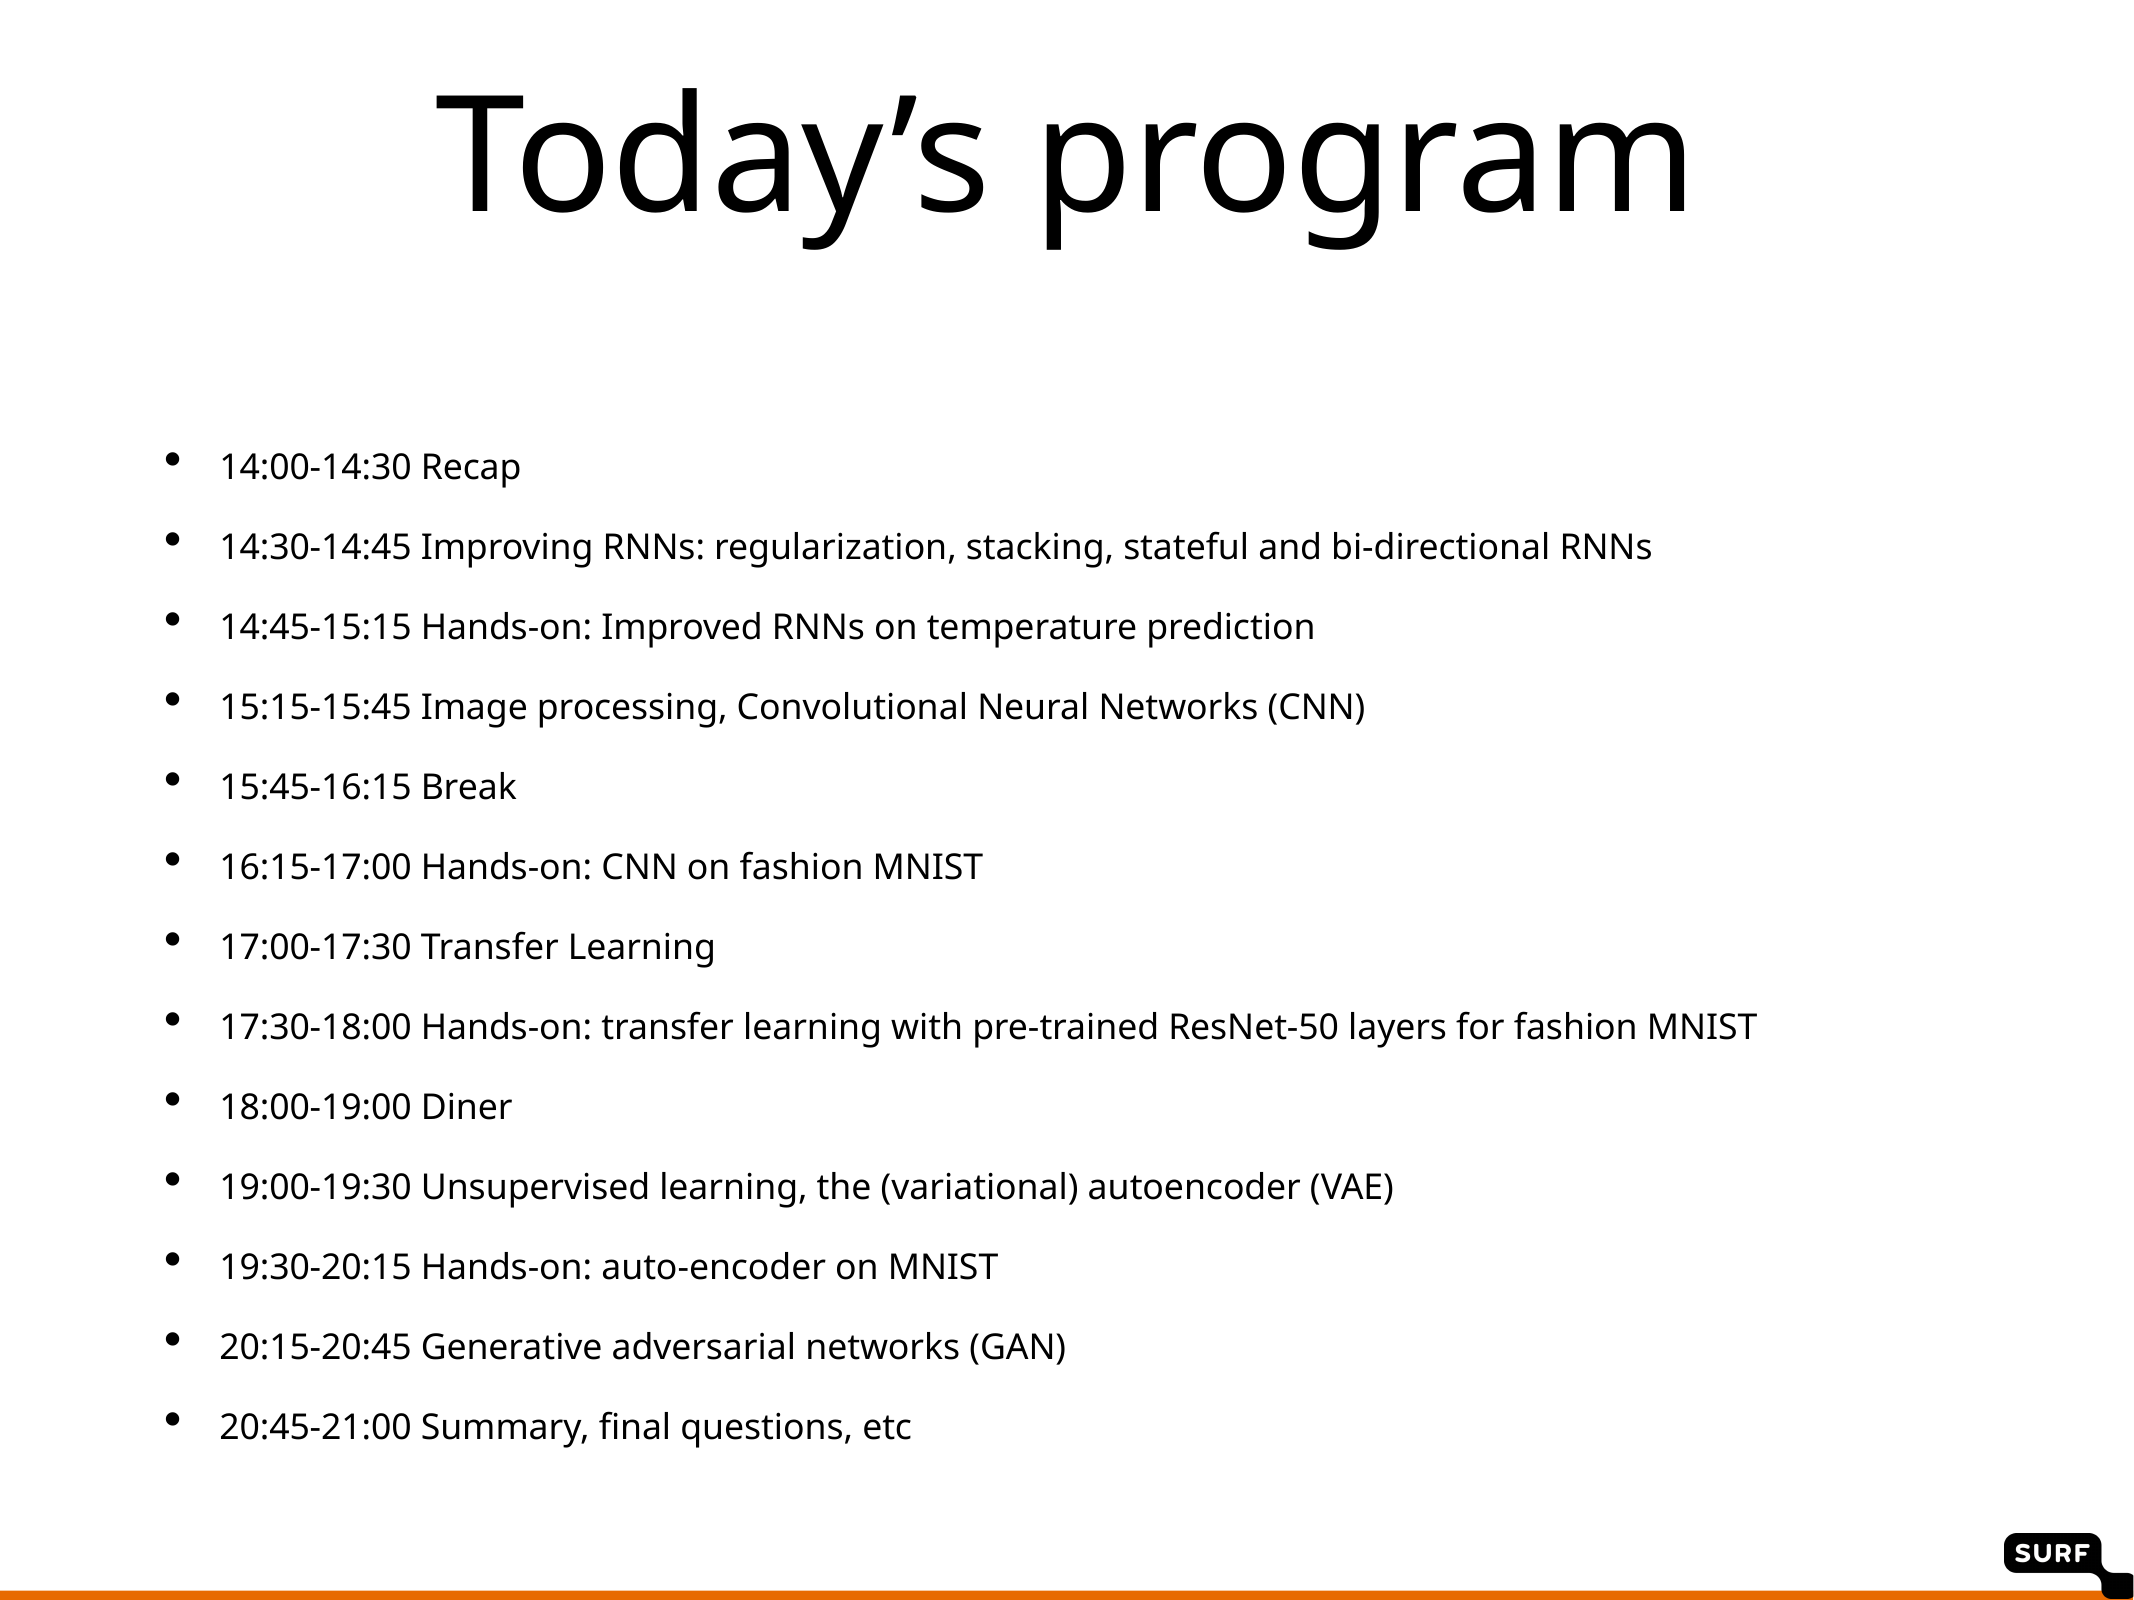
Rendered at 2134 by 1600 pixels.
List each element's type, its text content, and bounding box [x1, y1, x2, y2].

title Today’s program [155, 41, 1978, 253]
picture [2004, 1533, 2134, 1599]
list 14:00-14:30 Recap 14:30-14:45 Improving RNNs: regularization, stacking, stateful and bi-directional RNNs 14:45-15:15 Hands-on: Improved RNNs on temperature prediction 15:15-15:45 Image processing, Convolutional Neural Networks (CNN) 15:45-16:15 Break 16:15-17:00 Hands-on: CNN on fashion MNIST 17:00-17:30 Transfer Learning 17:30-18:00 Hands-on: transfer learning with pre-trained ResNet-50 layers for fashion MNIST 18:00-19:00 Diner 19:00-19:30 Unsupervised learning, the (variational) autoencoder (VAE) 19:30-20:15 Hands-on: auto-encoder on MNIST 20:15-20:45 Generative adversarial networks (GAN) 20:45-21:00 Summary, final questions, etc [155, 405, 1978, 1457]
